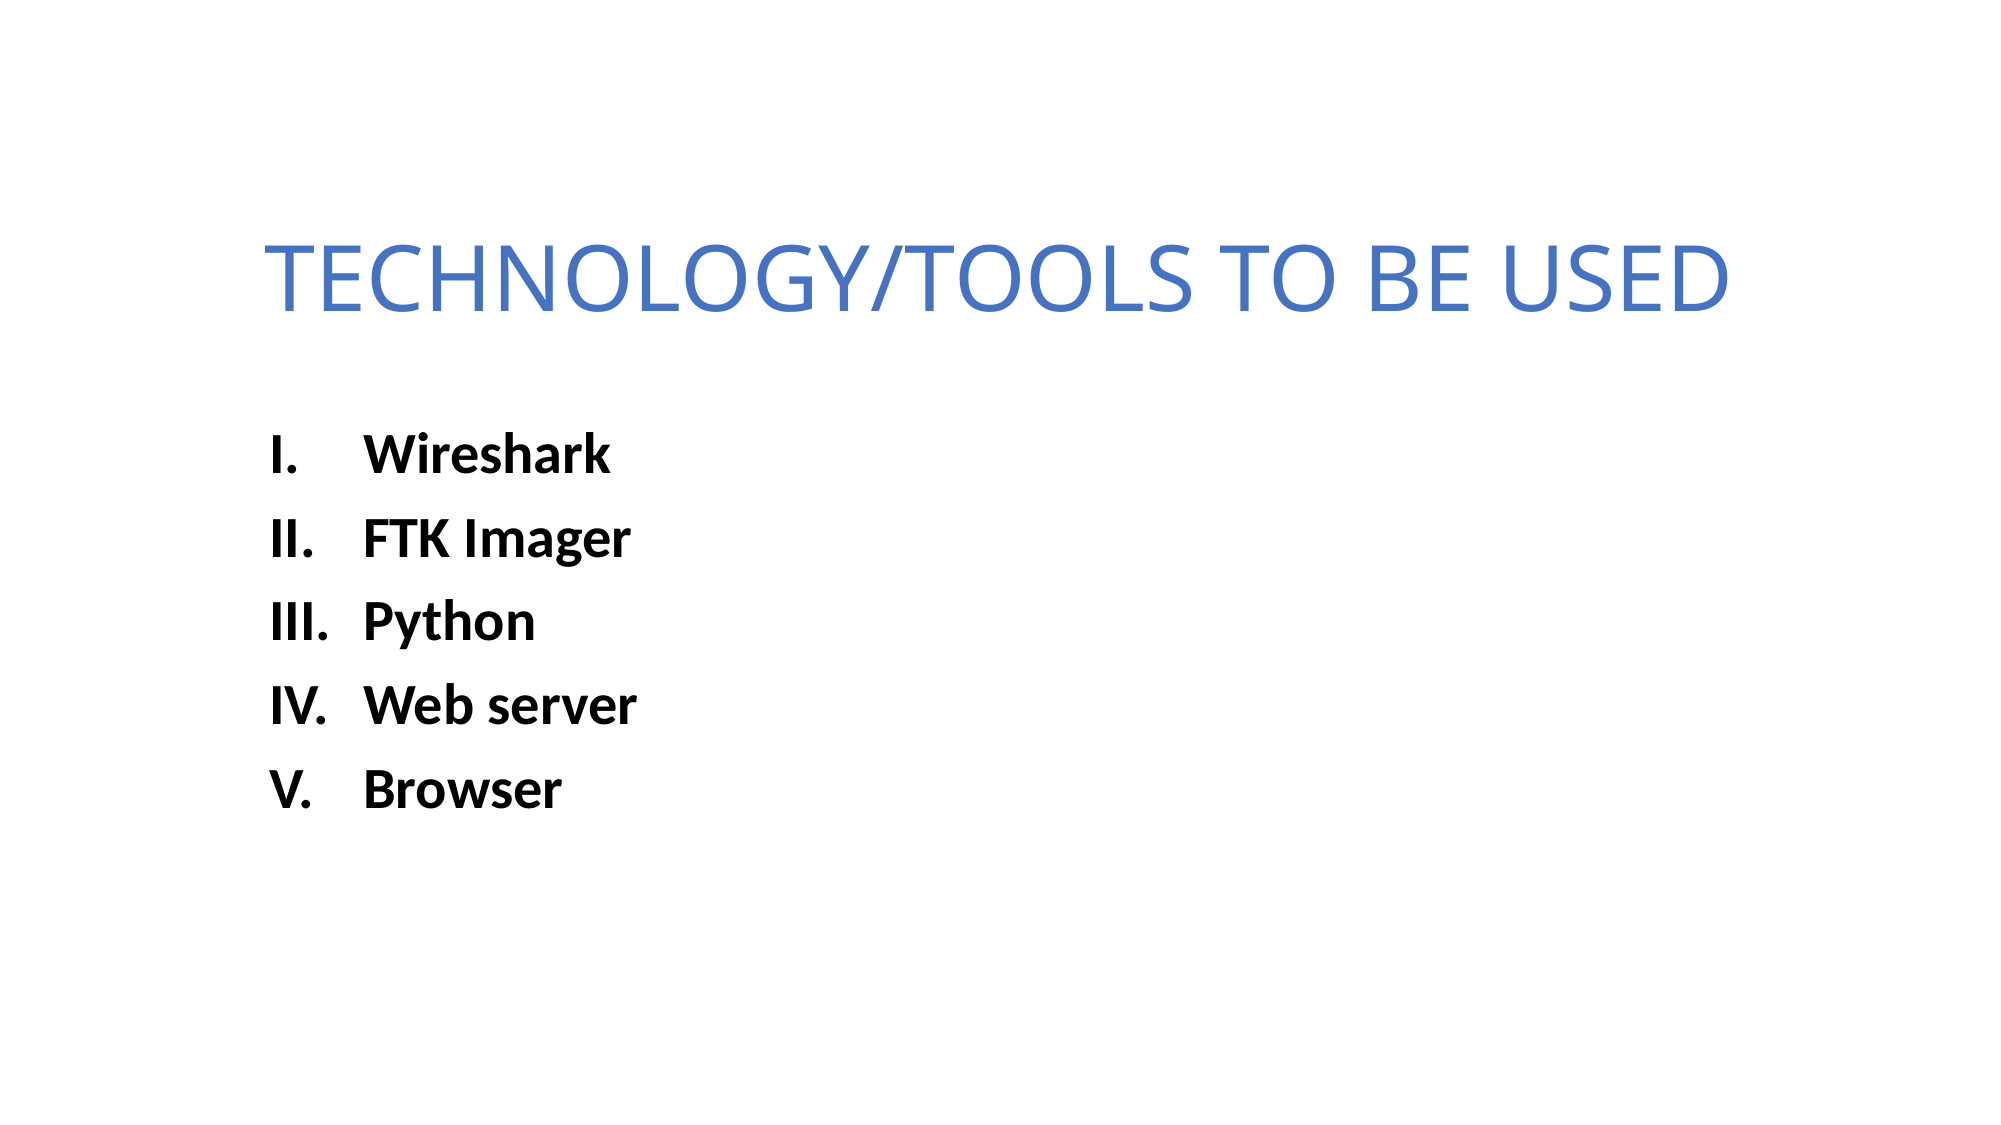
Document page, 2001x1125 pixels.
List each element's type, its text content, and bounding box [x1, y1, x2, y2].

title TECHNOLOGY/TOOLS TO BE USED [137, 173, 1863, 391]
list Wireshark FTK Imager Python Web server Browser [254, 415, 1806, 868]
